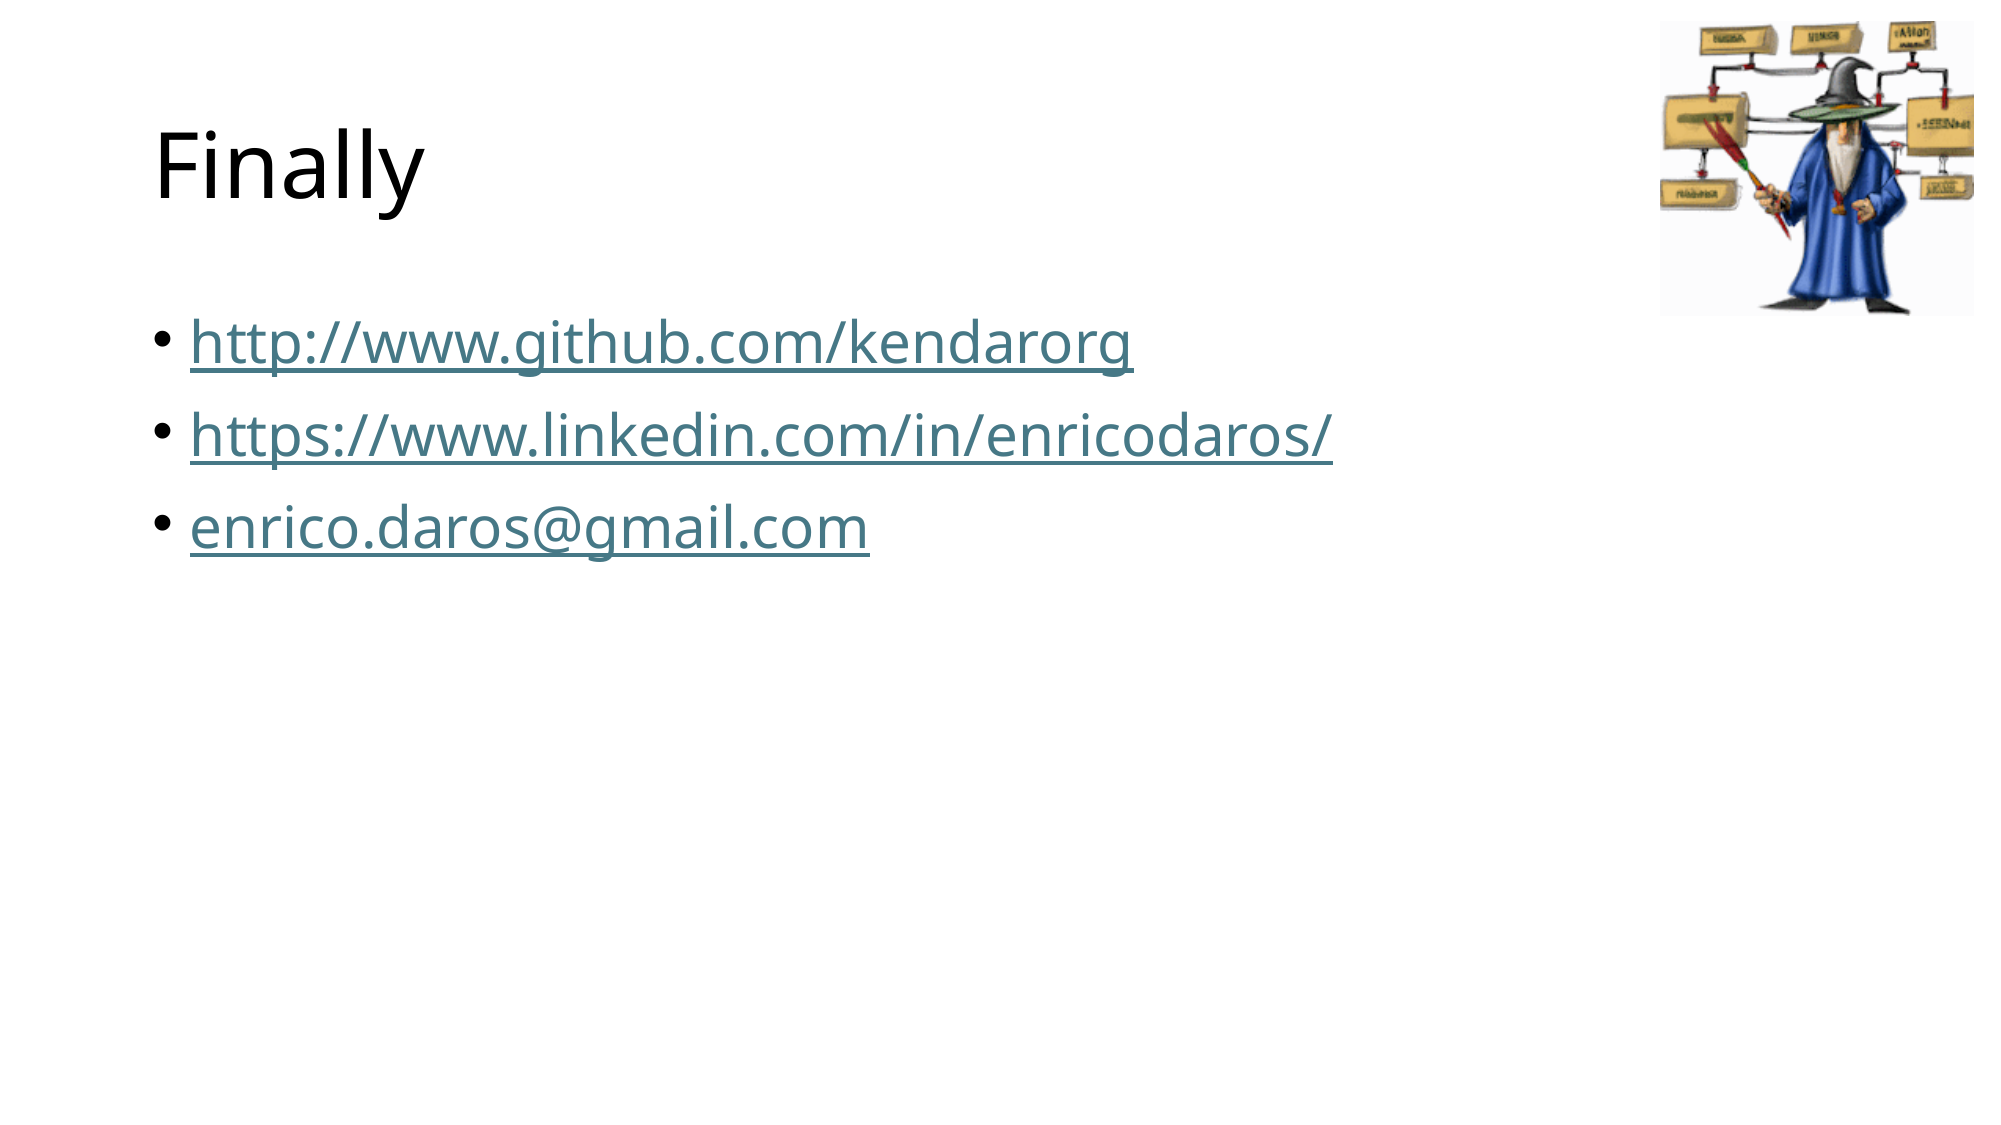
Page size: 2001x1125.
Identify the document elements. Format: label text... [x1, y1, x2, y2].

list http://www.github.com/kendarorg https://www.linkedin.com/in/enricodaros/ enrico.daros@gmail.com [137, 299, 1863, 1014]
title Finally [137, 59, 1660, 278]
picture [1660, 21, 1974, 316]
